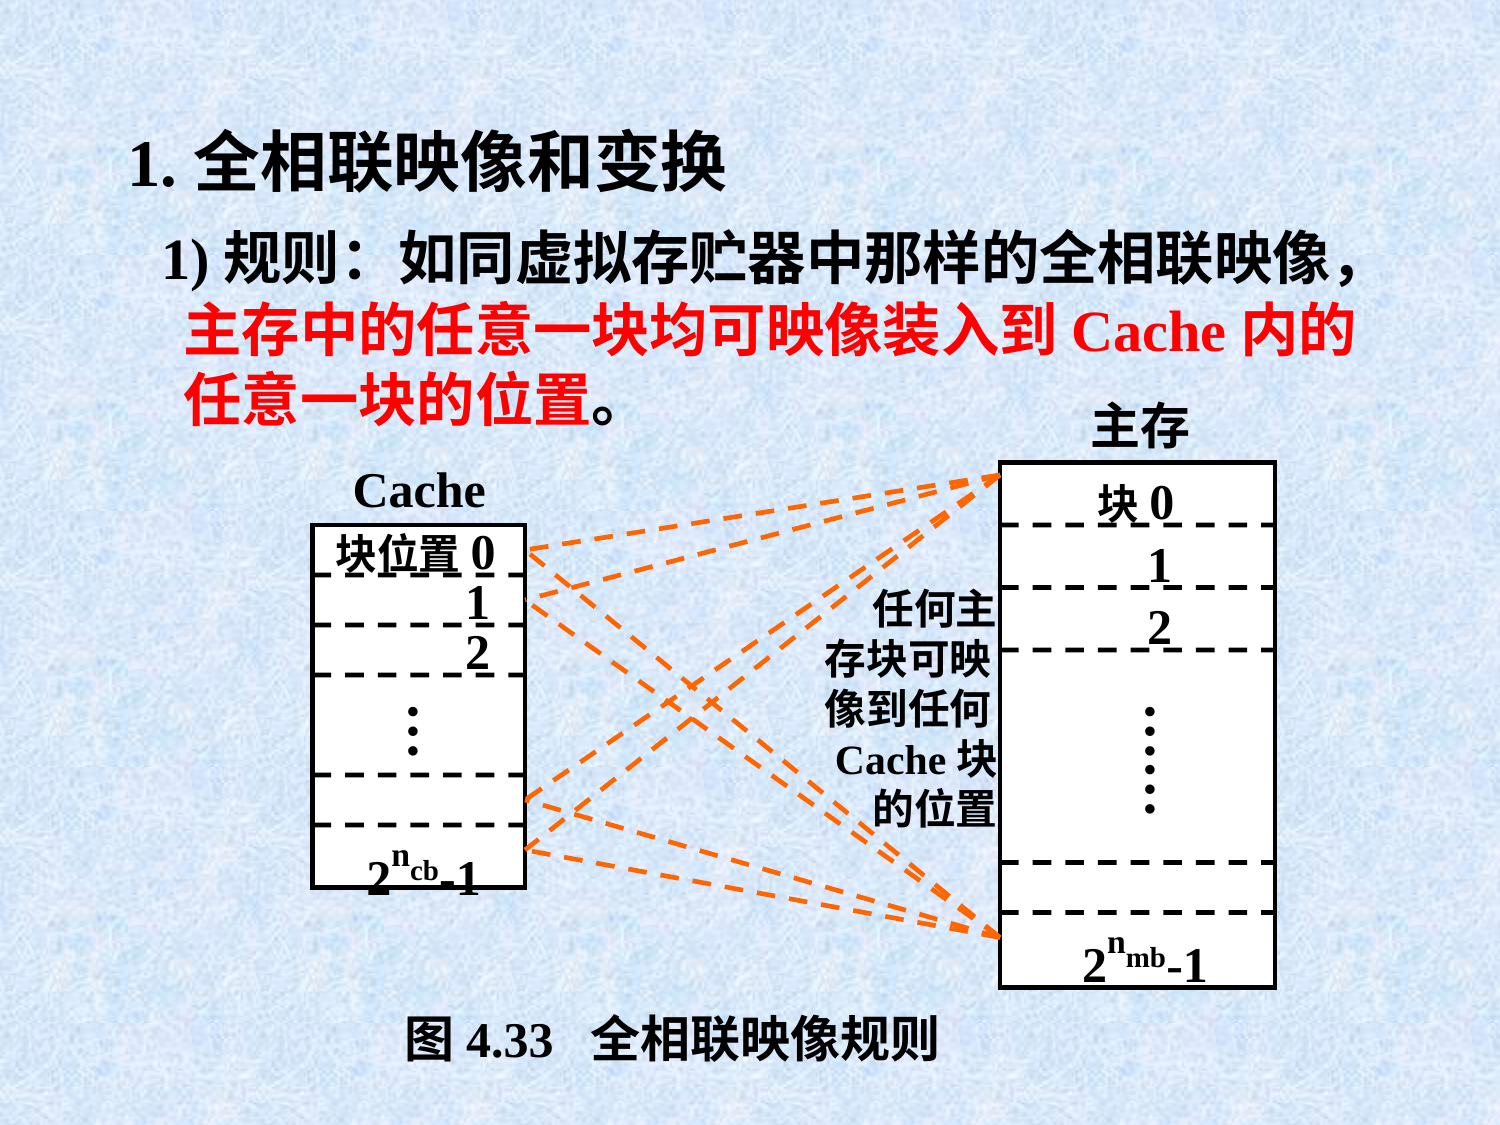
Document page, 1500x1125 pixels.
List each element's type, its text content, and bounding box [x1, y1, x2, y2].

picture [0, 0, 1500, 1125]
text_box 主存 [1075, 387, 1206, 463]
text_box 任何主 存块可映 像到任何 Cache块 的位置 [809, 575, 1013, 840]
text_box …… [1112, 687, 1213, 820]
text_box 2ncb-1 [351, 824, 496, 915]
text_box 2 [450, 612, 505, 688]
text_box 2nmb-1 [1067, 912, 1223, 1002]
text_box [312, 524, 525, 888]
text_box 2 [1132, 587, 1188, 663]
list 1.全相联映像和变换 1)规则：如同虚拟存贮器中那样的全相联映像，主存中的任意一块均可映像装入到Cache内的任意一块的位置。 [112, 112, 1388, 1000]
text_box Cache [337, 449, 501, 512]
text_box 块0 [1082, 462, 1190, 538]
text_box … [374, 687, 476, 761]
text_box 1 [450, 562, 505, 612]
text_box 图4.33 全相联映像规则 [389, 999, 956, 1075]
text_box 1 [1132, 524, 1188, 587]
text_box [999, 462, 1275, 988]
text_box 块位置0 [320, 512, 511, 588]
